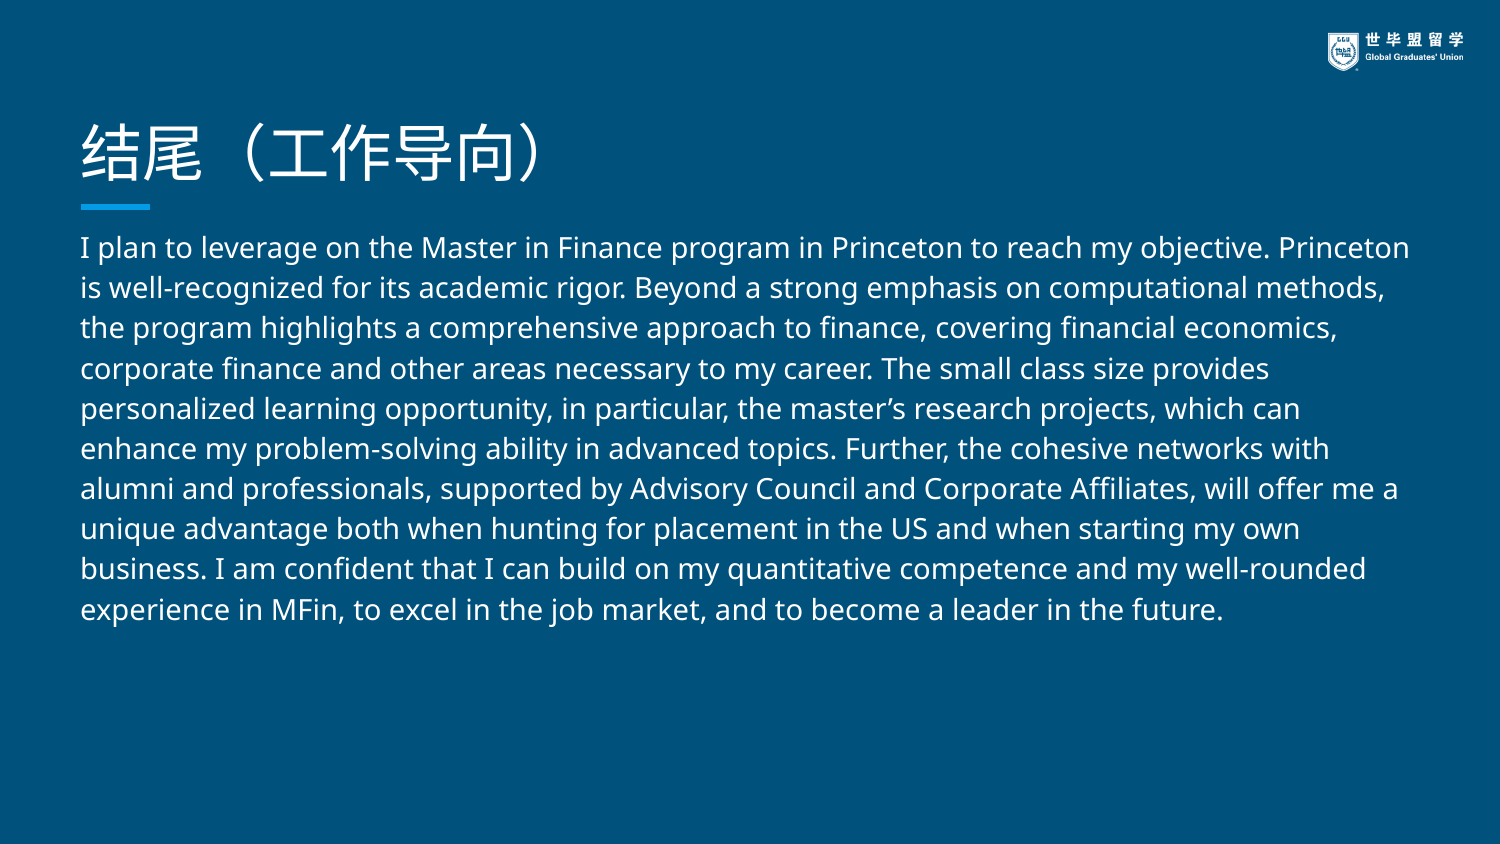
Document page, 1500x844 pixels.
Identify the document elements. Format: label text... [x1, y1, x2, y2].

list I plan to leverage on the Master in Finance program in Princeton to reach my objective. Princeton is well-recognized for its academic rigor. Beyond a strong emphasis on computational methods, the program highlights a comprehensive approach to finance, covering financial economics, corporate finance and other areas necessary to my career. The small class size provides personalized learning opportunity, in particular, the master’s research projects, which can enhance my problem-solving ability in advanced topics. Further, the cohesive networks with alumni and professionals, supported by Advisory Council and Corporate Affiliates, will offer me a unique advantage both when hunting for placement in the US and when starting my own business. I am confident that I can build on my quantitative competence and my well-rounded experience in MFin, to excel in the job market, and to become a leader in the future. [64, 209, 1438, 715]
picture [1430, 33, 1441, 46]
picture [1329, 33, 1358, 70]
picture [1450, 33, 1462, 46]
picture [1387, 33, 1400, 46]
picture [1408, 33, 1421, 46]
picture [1378, 55, 1390, 59]
picture [1366, 33, 1379, 46]
title 结尾（工作导向） [64, 91, 1438, 204]
